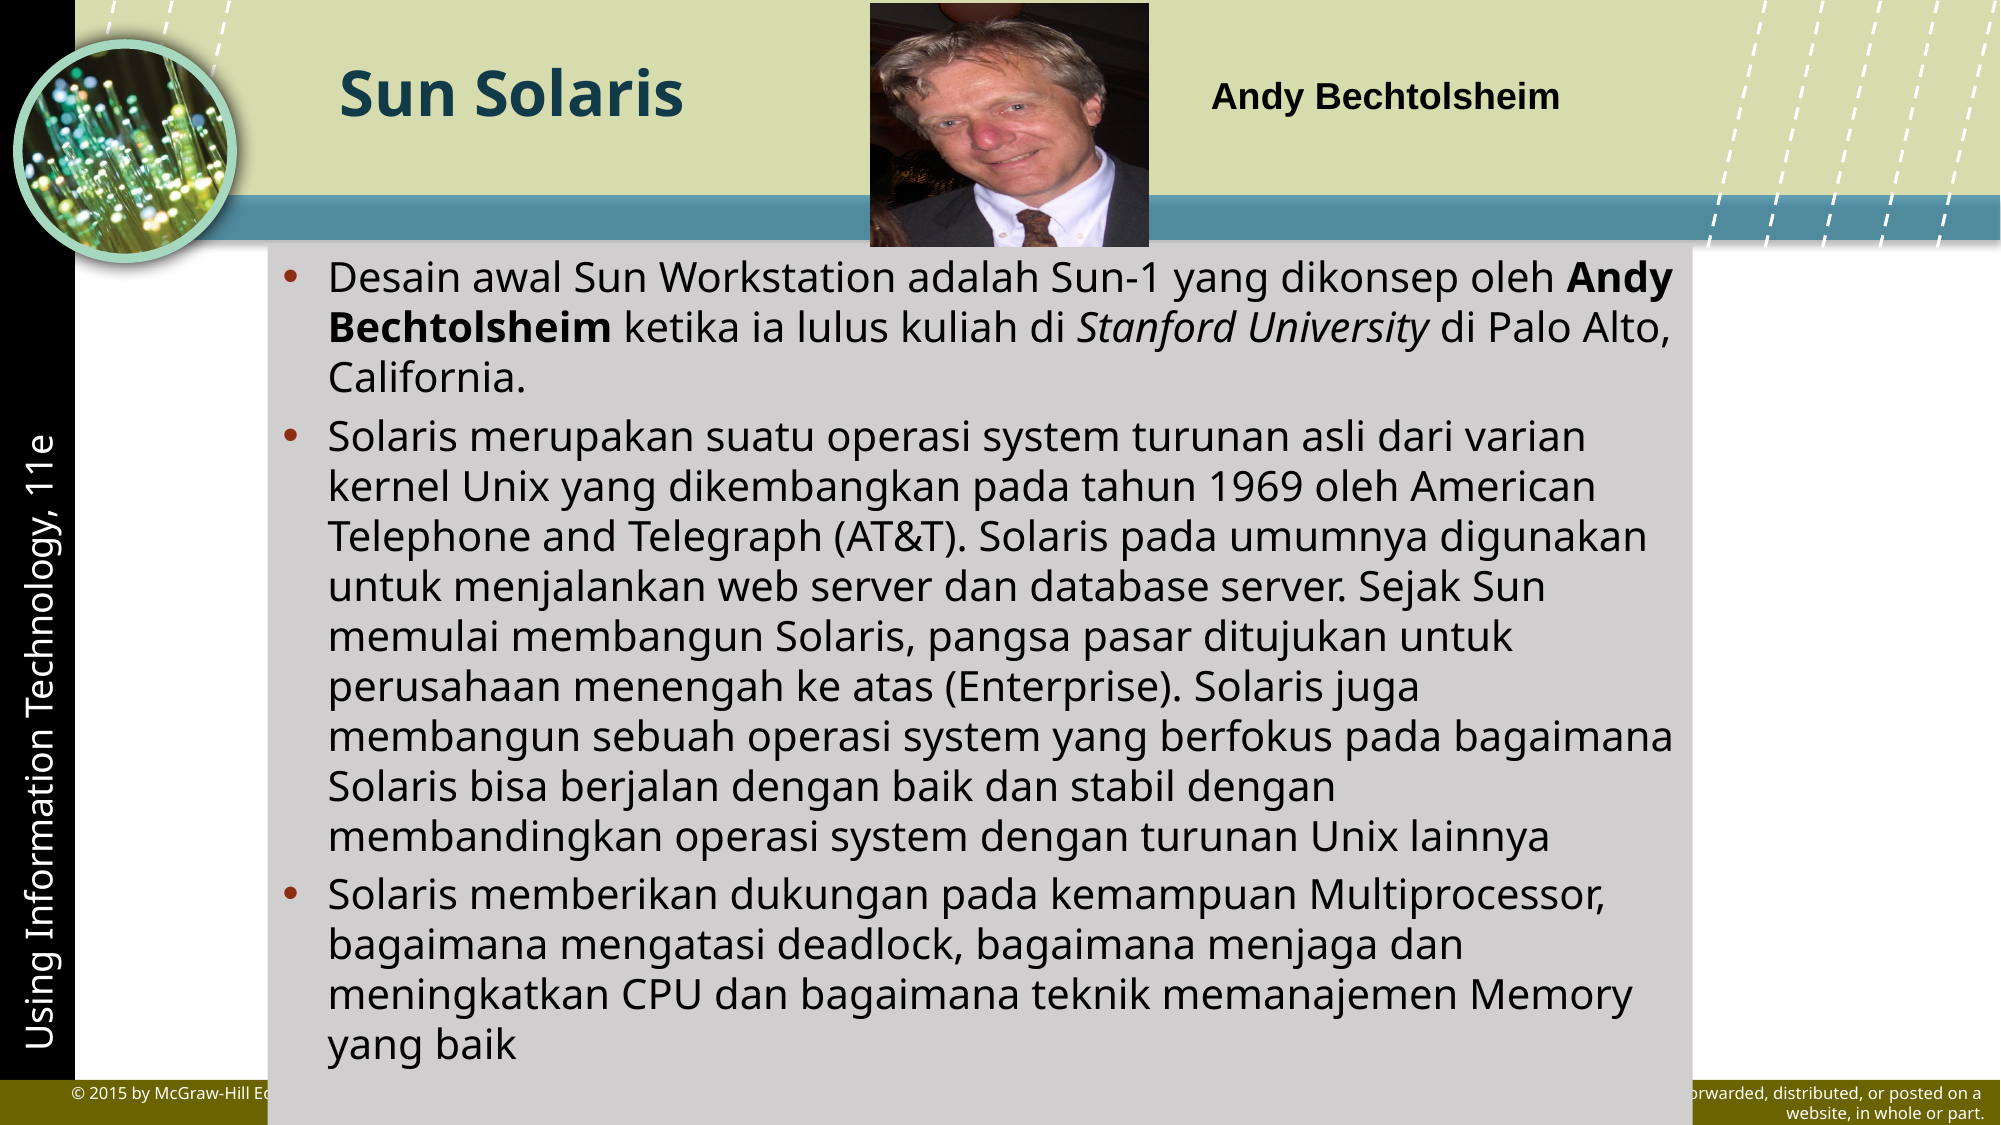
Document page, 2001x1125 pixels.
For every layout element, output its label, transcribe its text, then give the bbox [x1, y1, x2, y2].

picture [869, 2, 1150, 247]
list Desain awal Sun Workstation adalah Sun-1 yang dikonsep oleh Andy Bechtolsheim ketika ia lulus kuliah di Stanford University di Palo Alto, California. Solaris merupakan suatu operasi system turunan asli dari varian kernel Unix yang dikembangkan pada tahun 1969 oleh American Telephone and Telegraph (AT&T). Solaris pada umumnya digunakan untuk menjalankan web server dan database server. Sejak Sun memulai membangun Solaris, pangsa pasar ditujukan untuk perusahaan menengah ke atas (Enterprise). Solaris juga membangun sebuah operasi system yang berfokus pada bagaimana Solaris bisa berjalan dengan baik dan stabil dengan membandingkan operasi system dengan turunan Unix lainnya Solaris memberikan dukungan pada kemampuan Multiprocessor, bagaimana mengatasi deadlock, bagaimana menjaga dan meningkatkan CPU dan bagaimana teknik memanajemen Memory yang baik [267, 243, 1693, 1125]
title Sun Solaris [324, 45, 776, 138]
picture [23, 49, 227, 253]
text_box Andy Bechtolsheim [1196, 64, 1576, 124]
